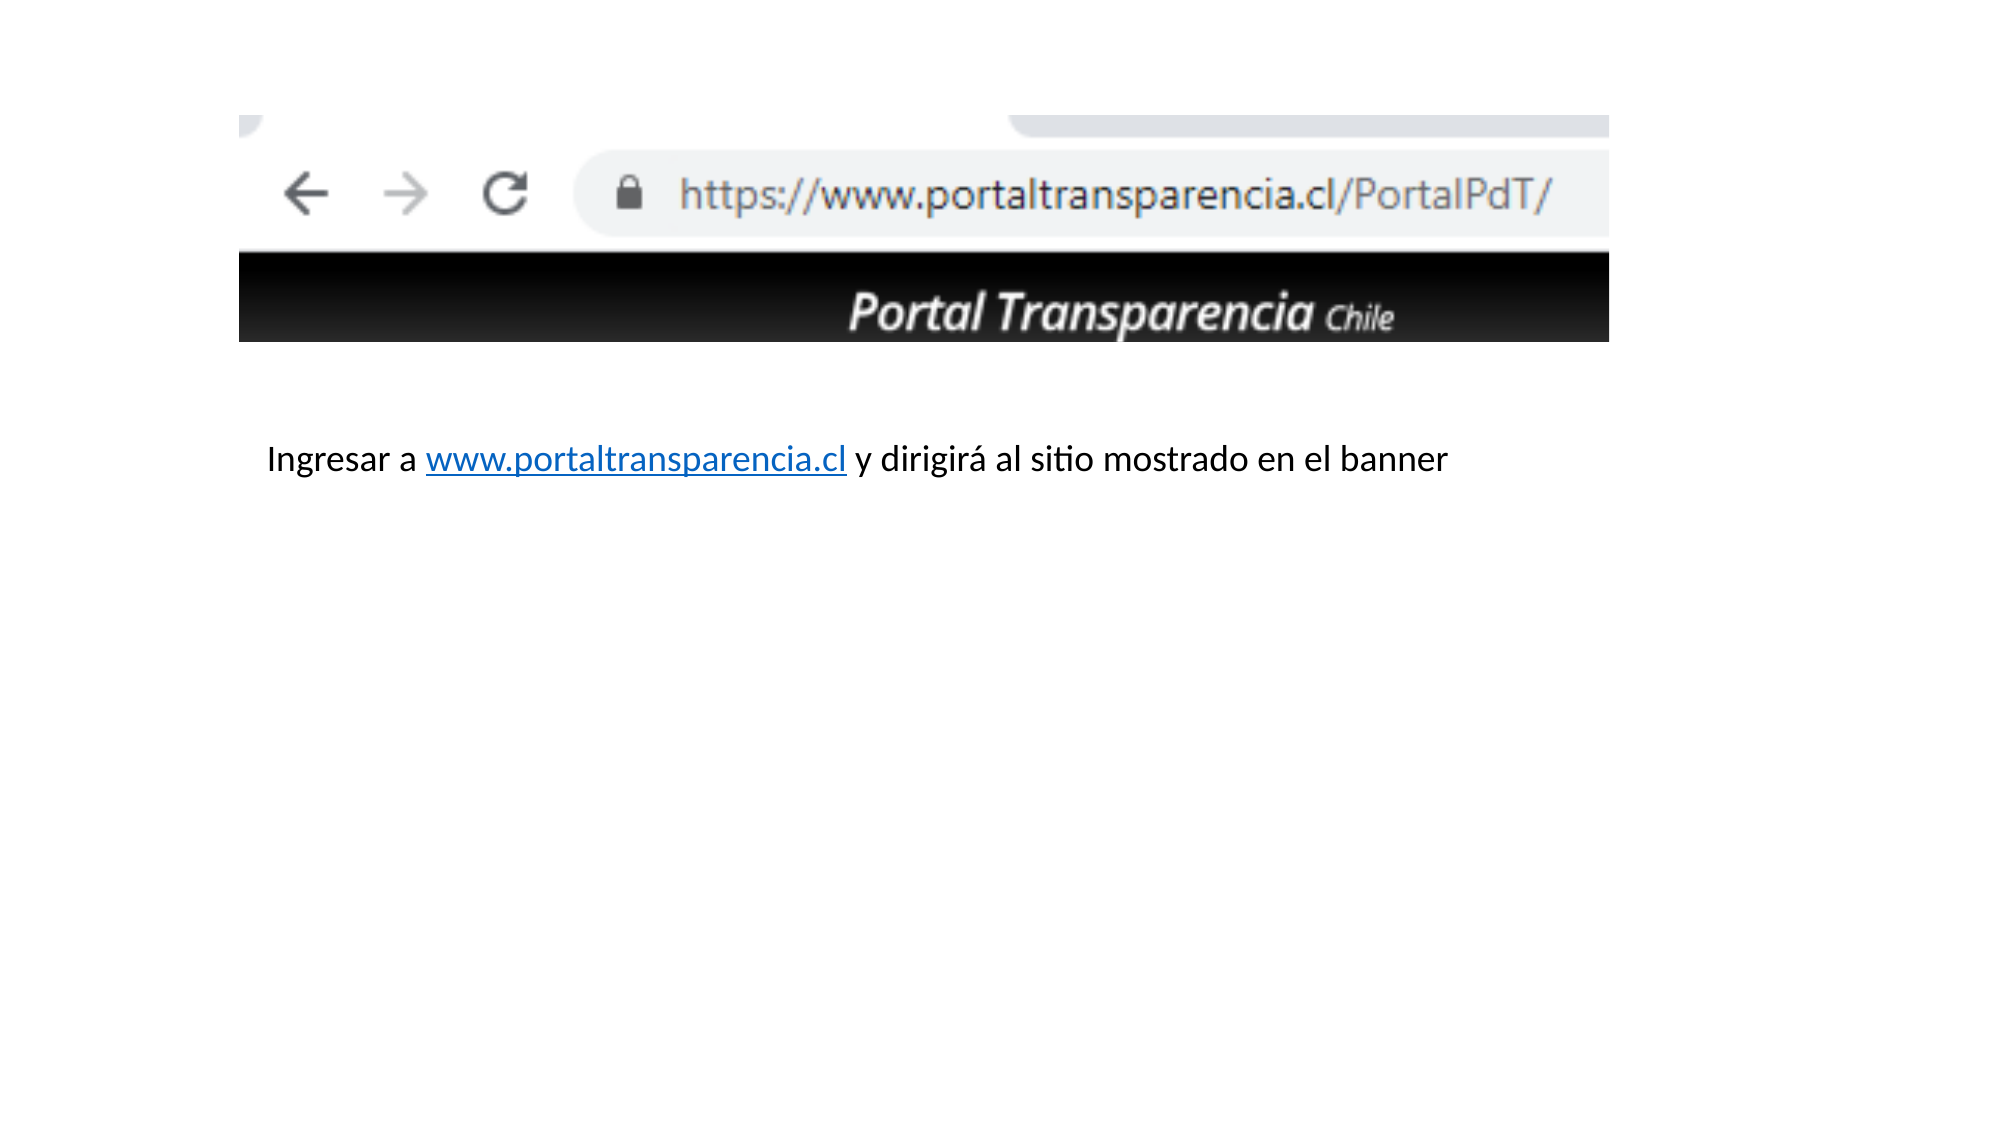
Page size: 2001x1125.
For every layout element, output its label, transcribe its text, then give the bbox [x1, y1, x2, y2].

picture [239, 115, 1610, 342]
text_box Ingresar a www.portaltransparencia.cl y dirigirá al sitio mostrado en el banner [252, 426, 1748, 486]
